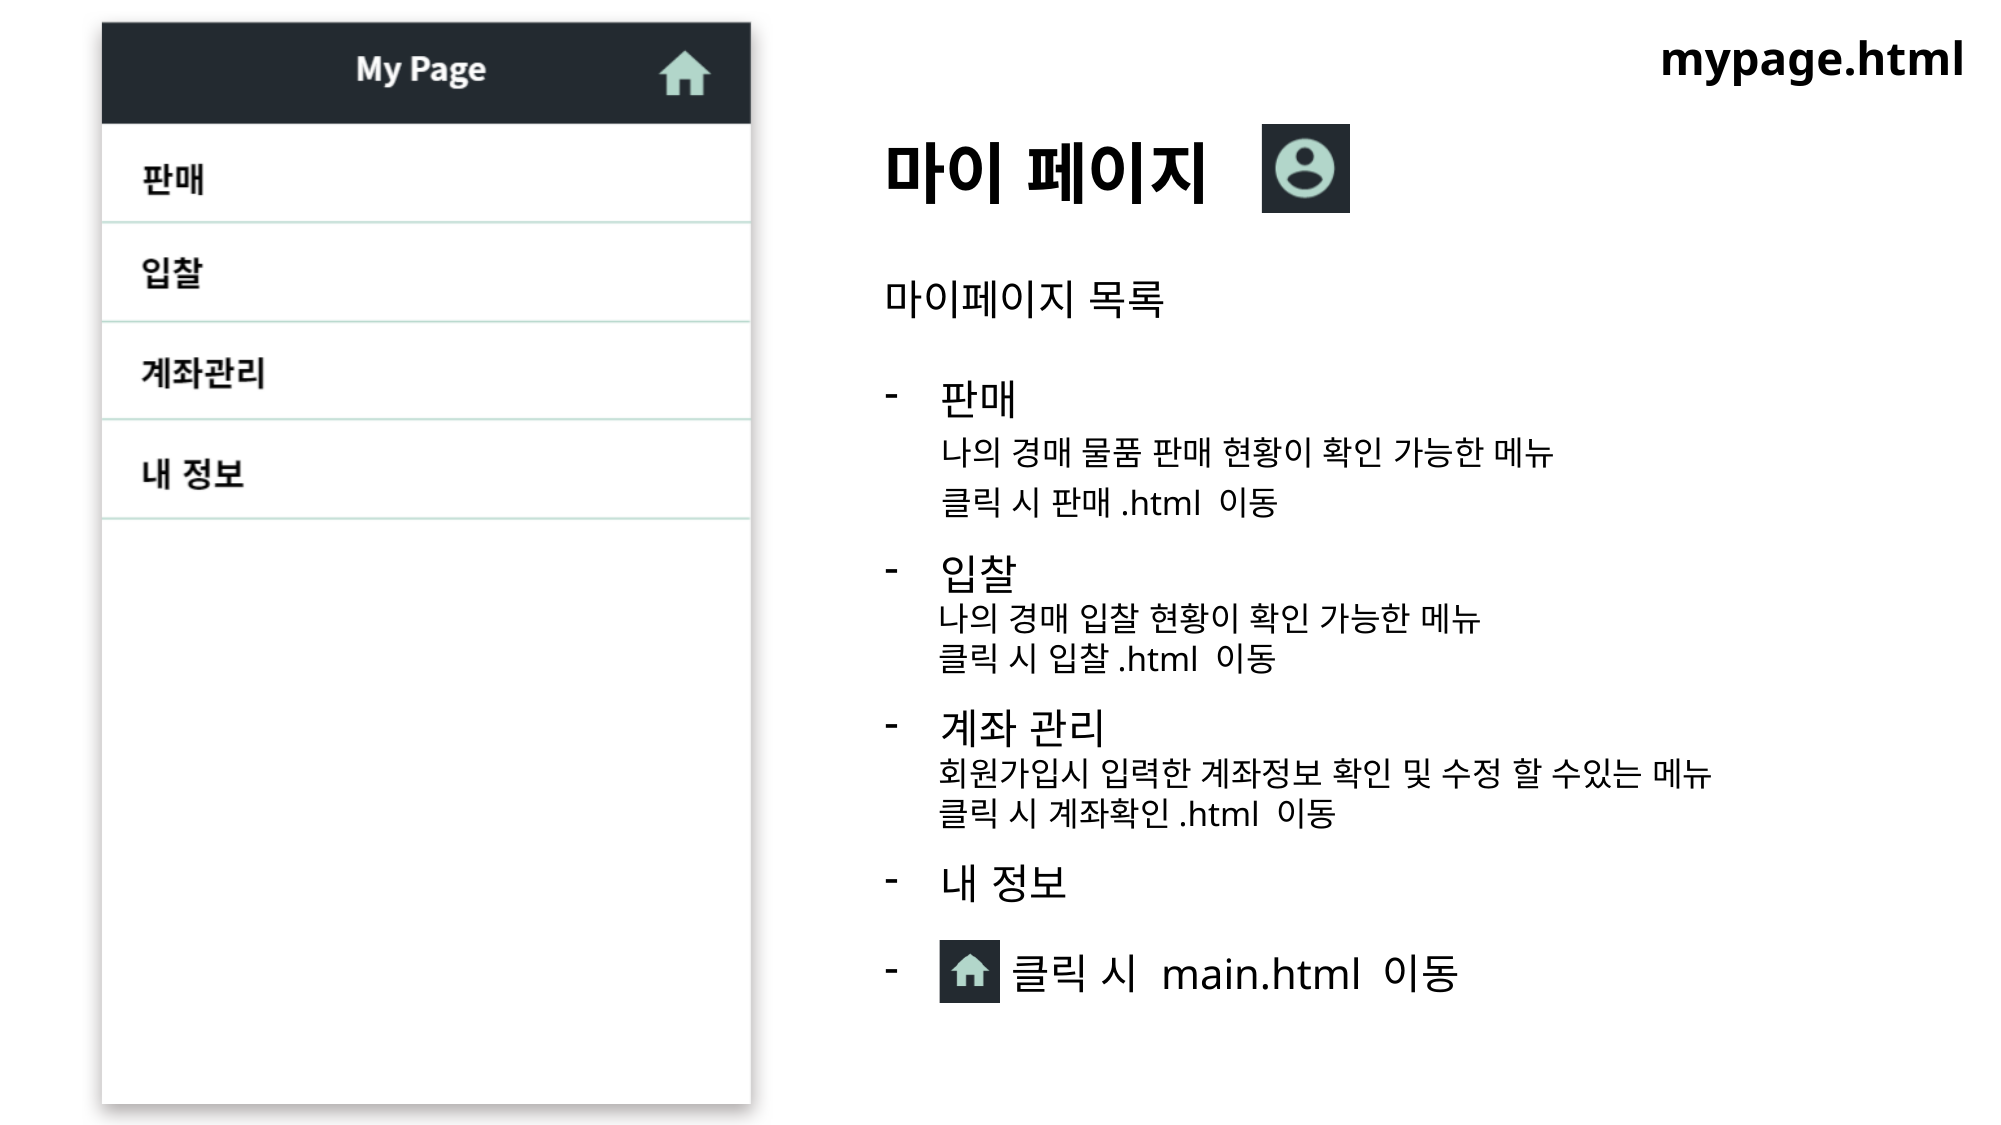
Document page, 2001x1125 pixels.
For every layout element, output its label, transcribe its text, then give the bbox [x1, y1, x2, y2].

picture [101, 21, 752, 1104]
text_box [869, 124, 1938, 1062]
picture [1261, 124, 1350, 213]
text_box mypage.html [1644, 21, 1980, 92]
picture [939, 940, 1000, 1003]
